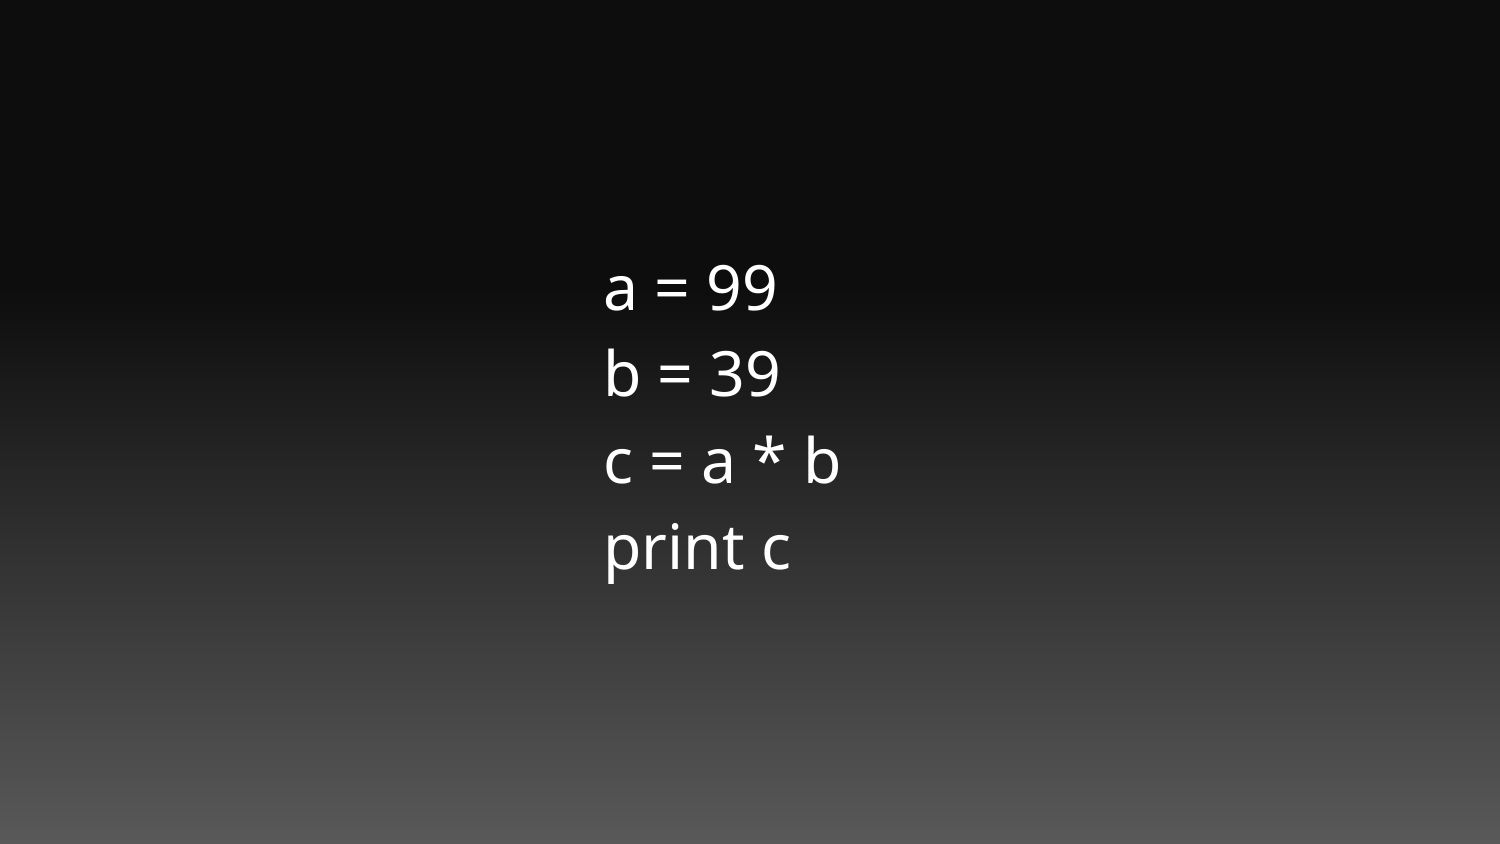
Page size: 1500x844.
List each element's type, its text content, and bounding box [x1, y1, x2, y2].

text_box a = 99 b = 39 c = a * b print c [588, 222, 1055, 623]
